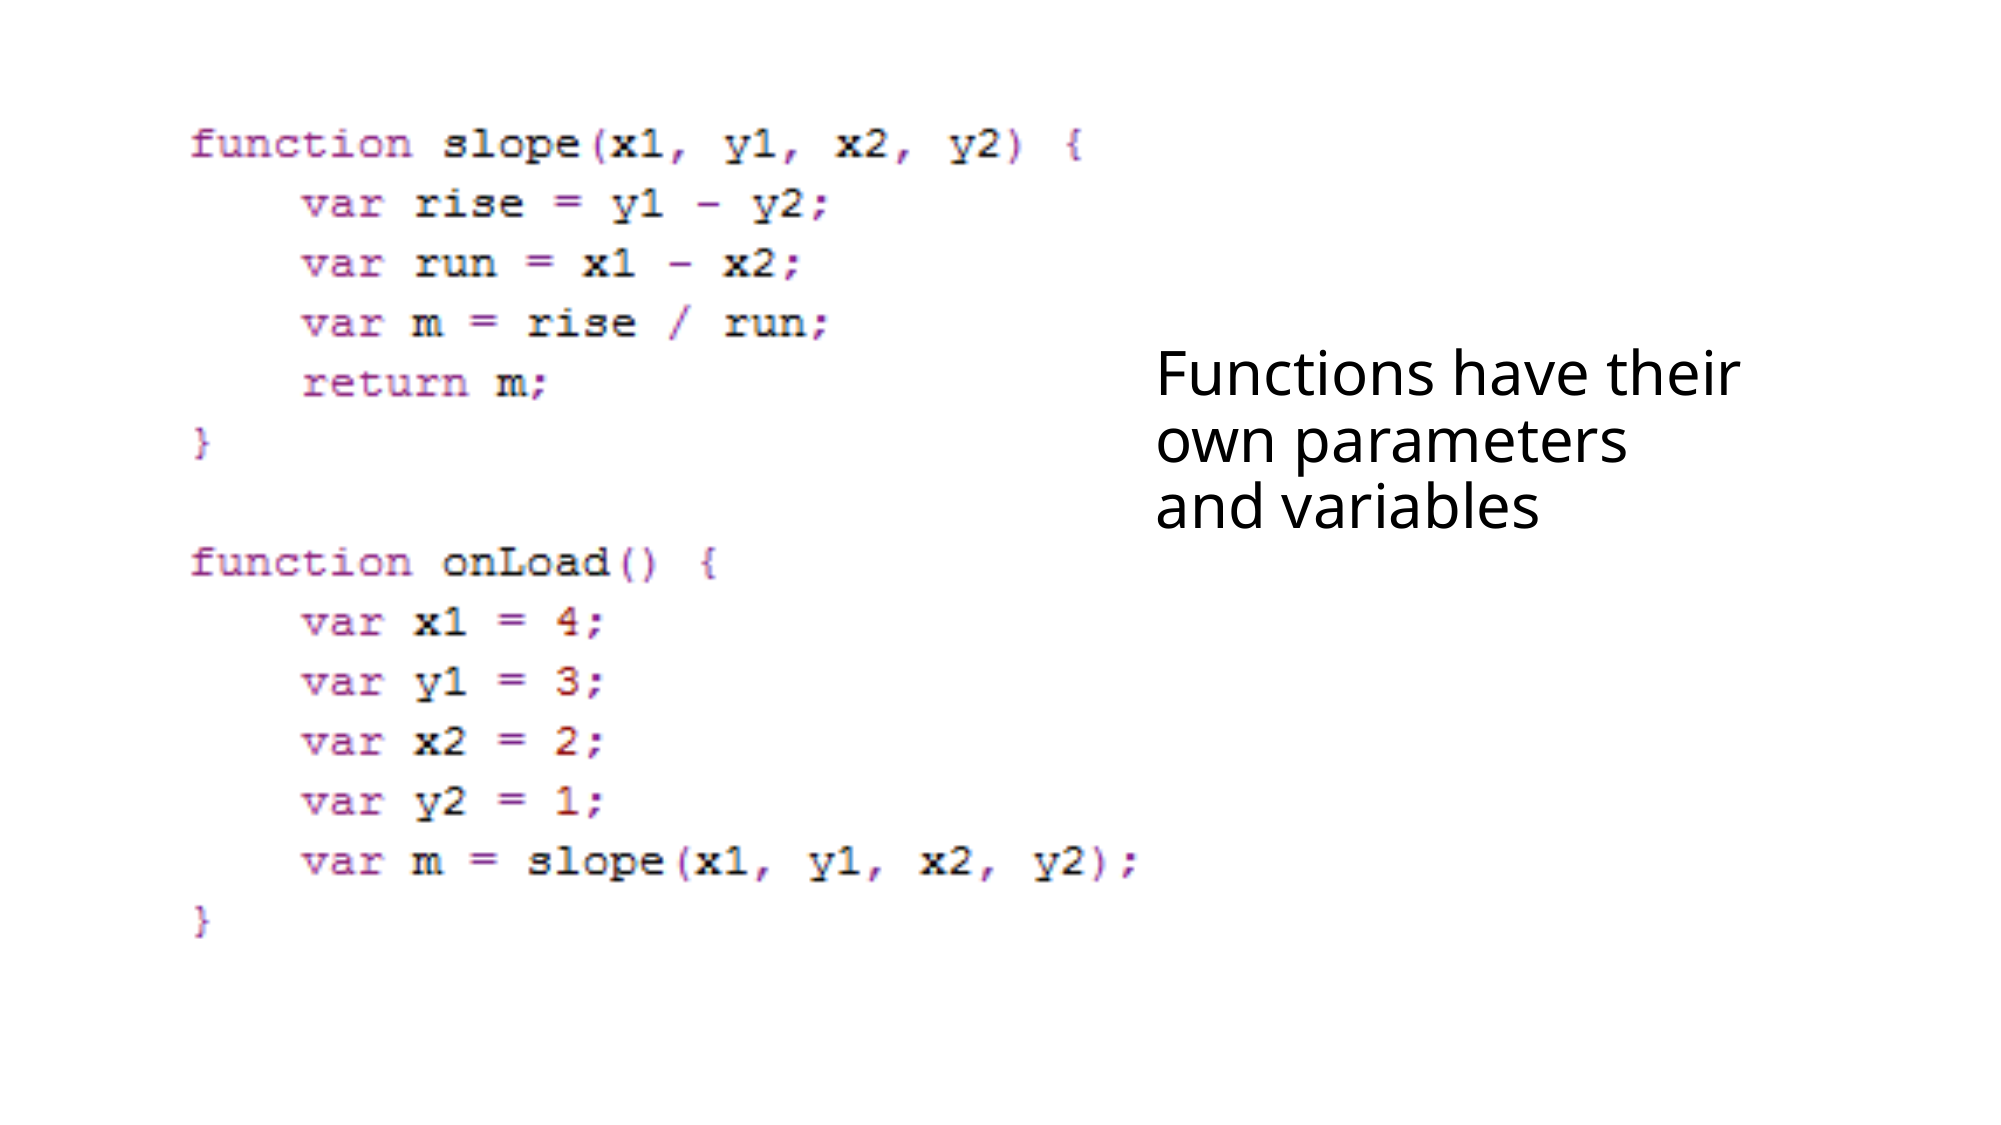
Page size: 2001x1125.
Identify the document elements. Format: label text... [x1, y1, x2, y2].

title Functions have their own parameters and variables [1272, 332, 1760, 553]
picture [186, 116, 1272, 953]
